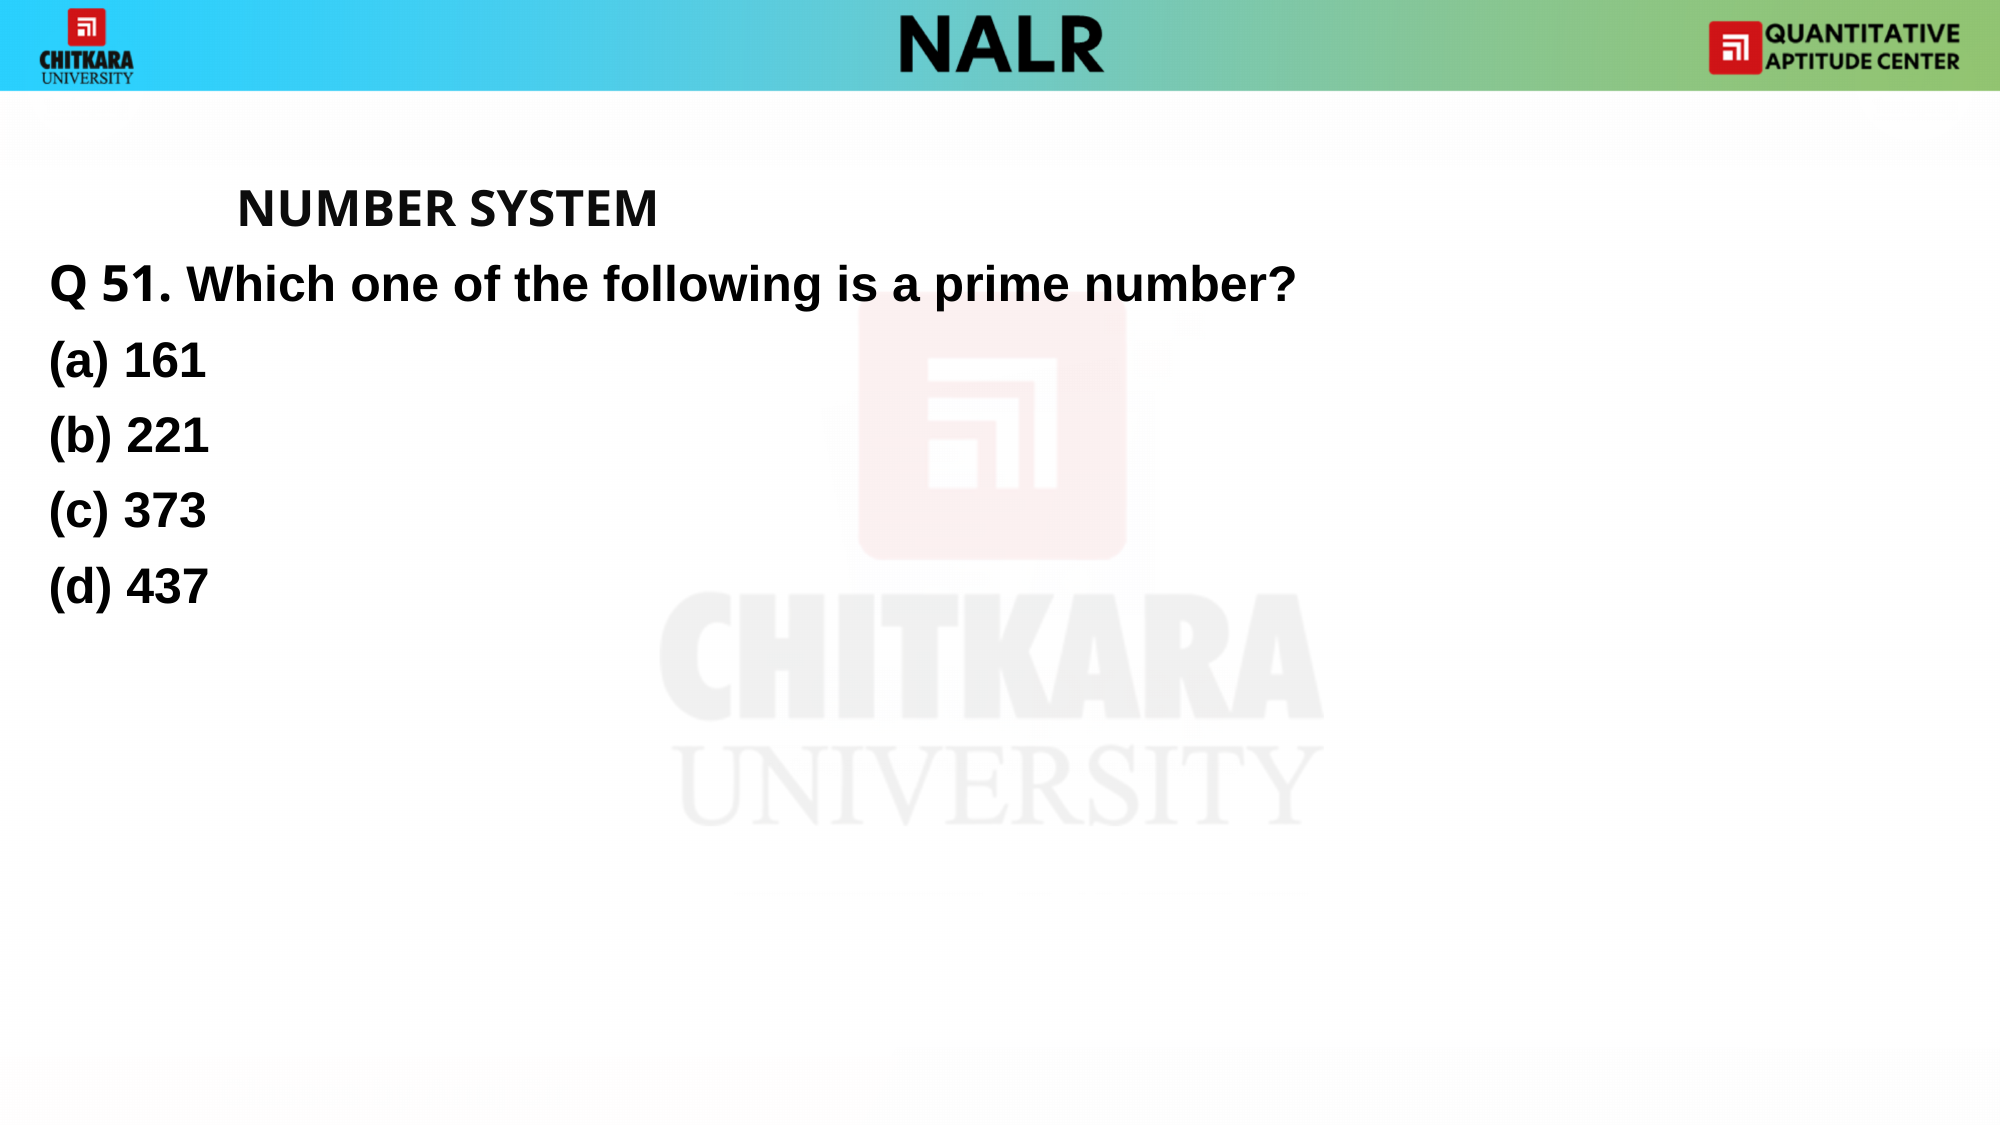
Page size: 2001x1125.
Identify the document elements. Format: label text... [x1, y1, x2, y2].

picture [0, 0, 2000, 1125]
text_box NUMBER SYSTEM Q 51. Which one of the following is a prime number? 161 (b) 221 (c) 373 (d) 437 [33, 175, 1959, 1053]
title [41, 31, 1959, 142]
